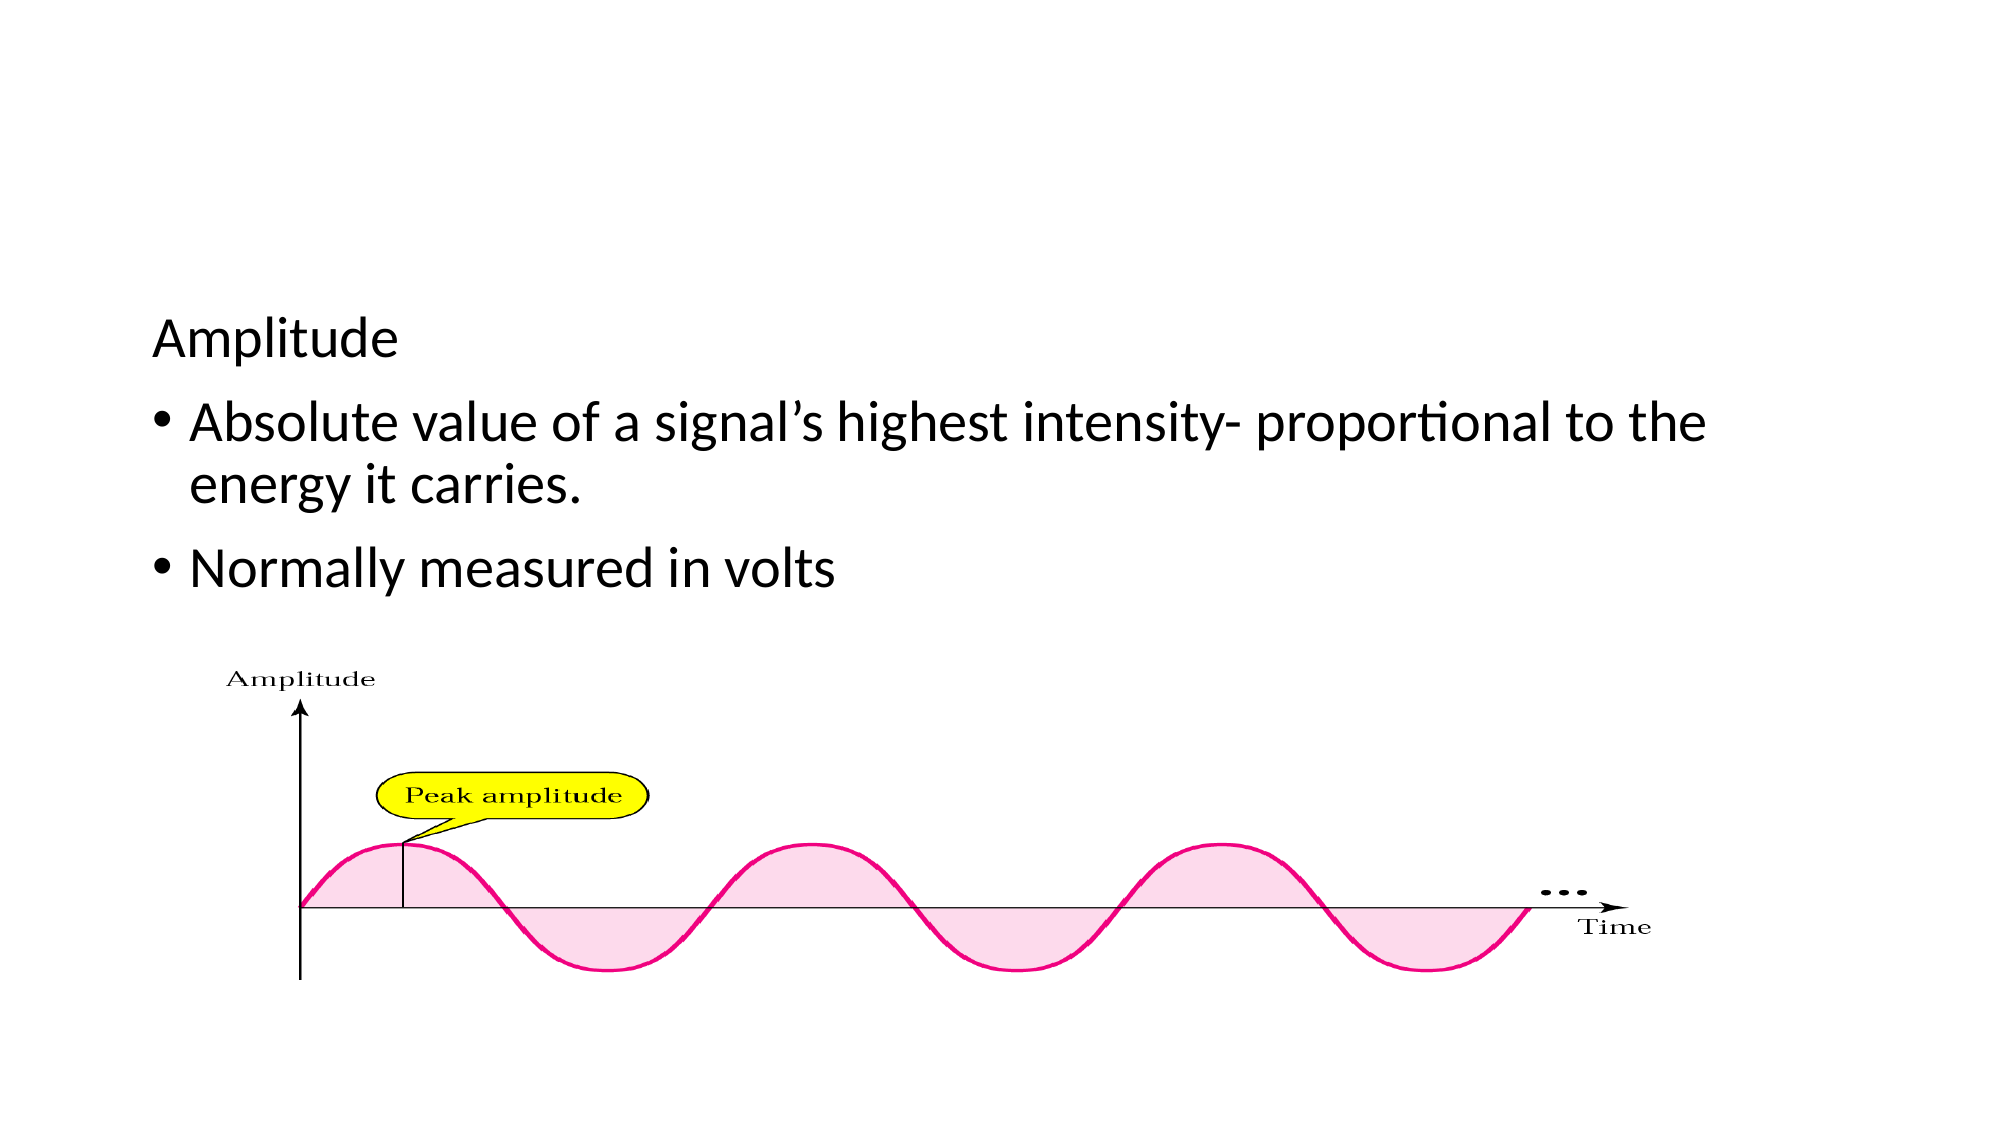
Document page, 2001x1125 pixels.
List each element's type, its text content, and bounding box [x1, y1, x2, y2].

list Amplitude Absolute value of a signal’s highest intensity- proportional to the energy it carries. Normally measured in volts [137, 299, 1863, 1014]
picture [225, 667, 1652, 980]
